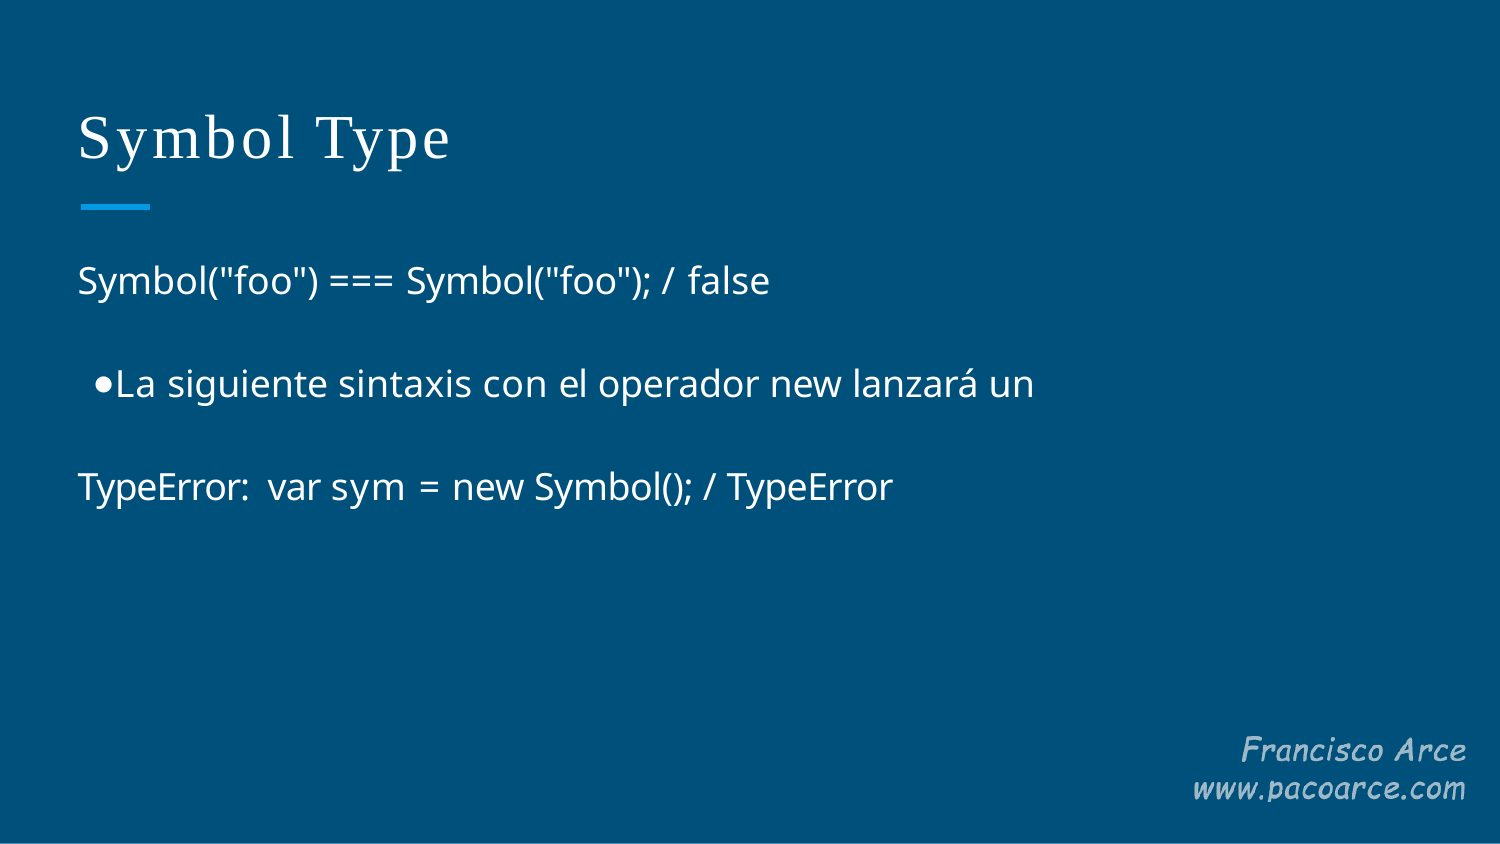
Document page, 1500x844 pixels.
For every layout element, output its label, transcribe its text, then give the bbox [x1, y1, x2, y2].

title Symbol Type [75, 94, 462, 237]
text_box [1187, 736, 1468, 802]
text_box Symbol("foo") === Symbol("foo"); / false La siguiente sintaxis con el operador new lanzará un TypeError: var sym = new Symbol(); / TypeError [75, 254, 1199, 508]
